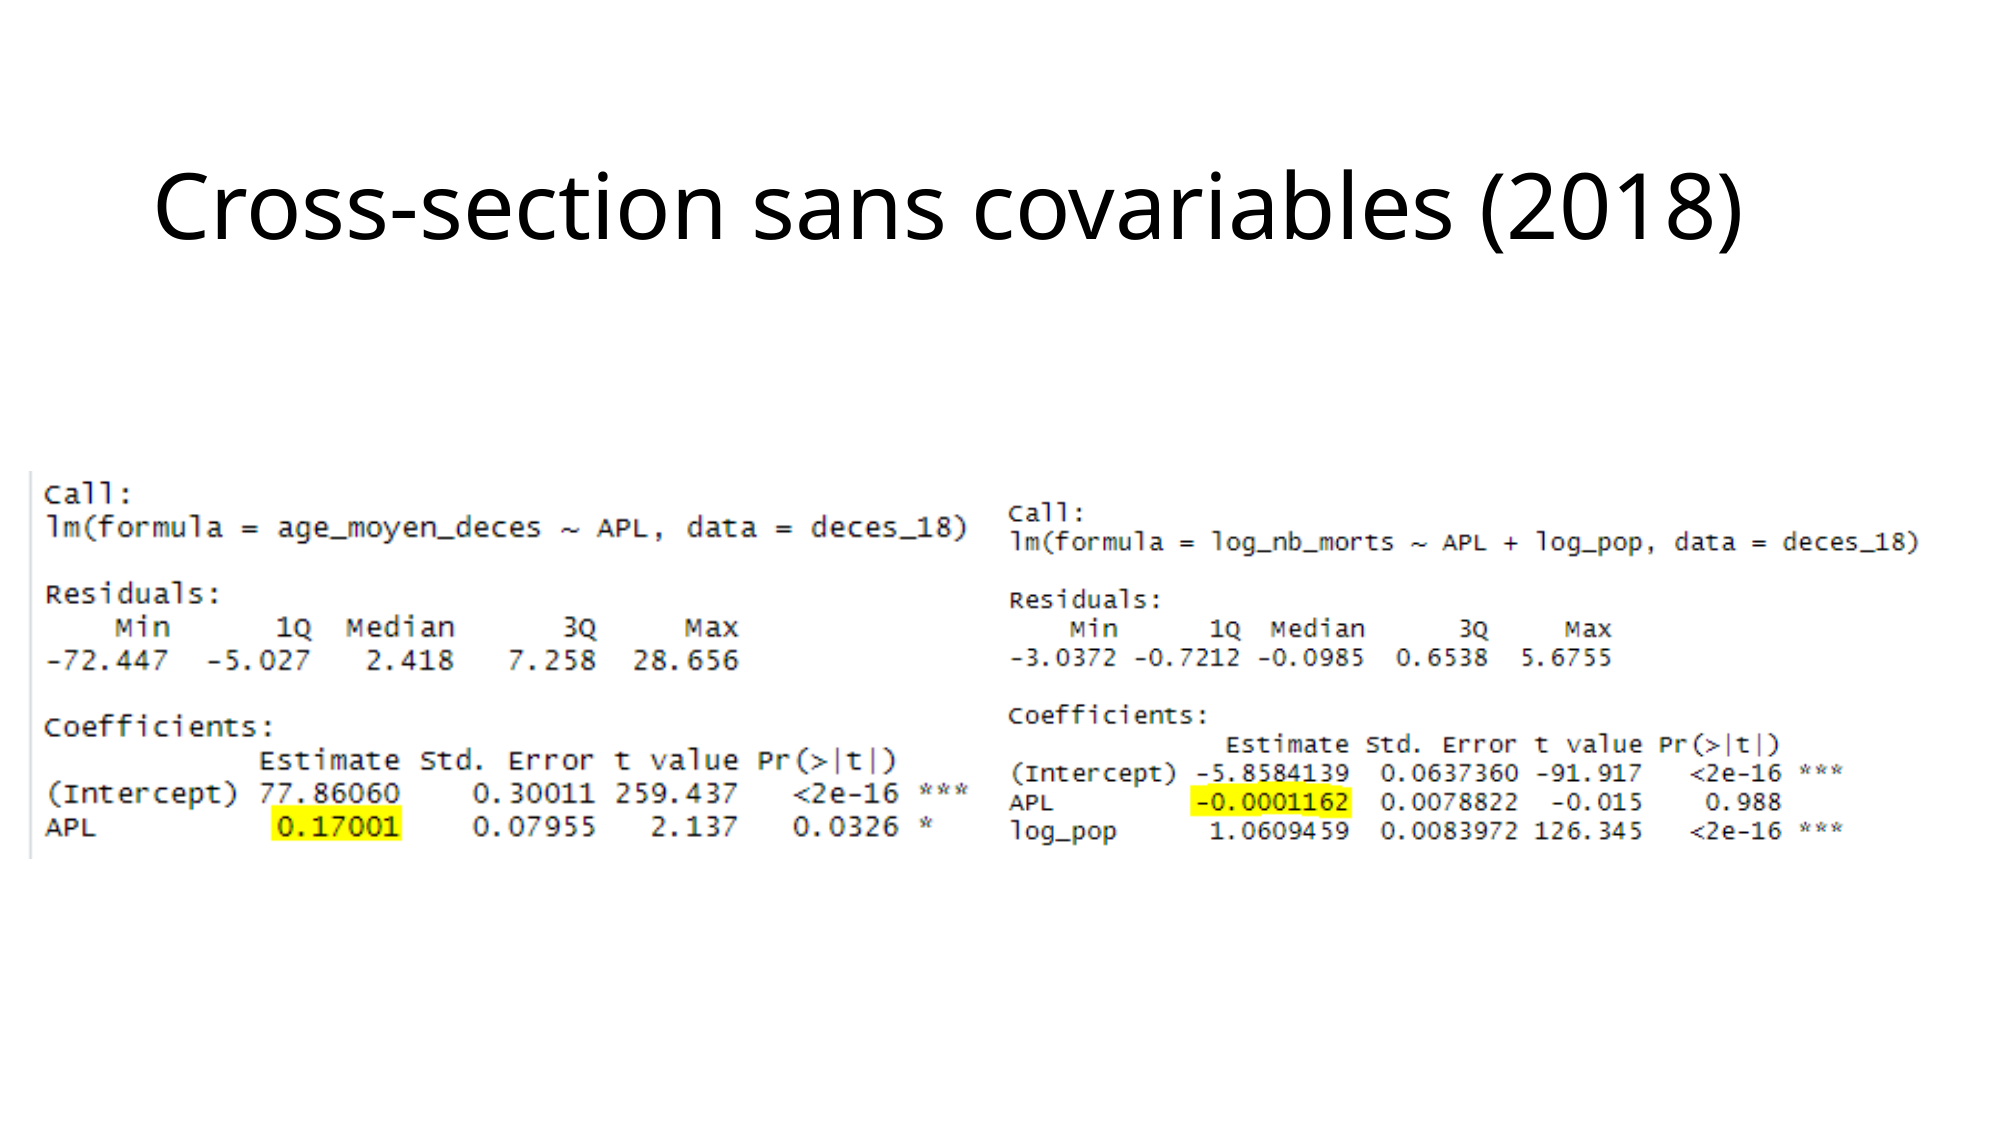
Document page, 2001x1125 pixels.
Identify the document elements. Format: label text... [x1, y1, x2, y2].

picture [1000, 491, 1933, 859]
title Cross-section sans covariables (2018) [137, 66, 1863, 355]
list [28, 471, 981, 860]
